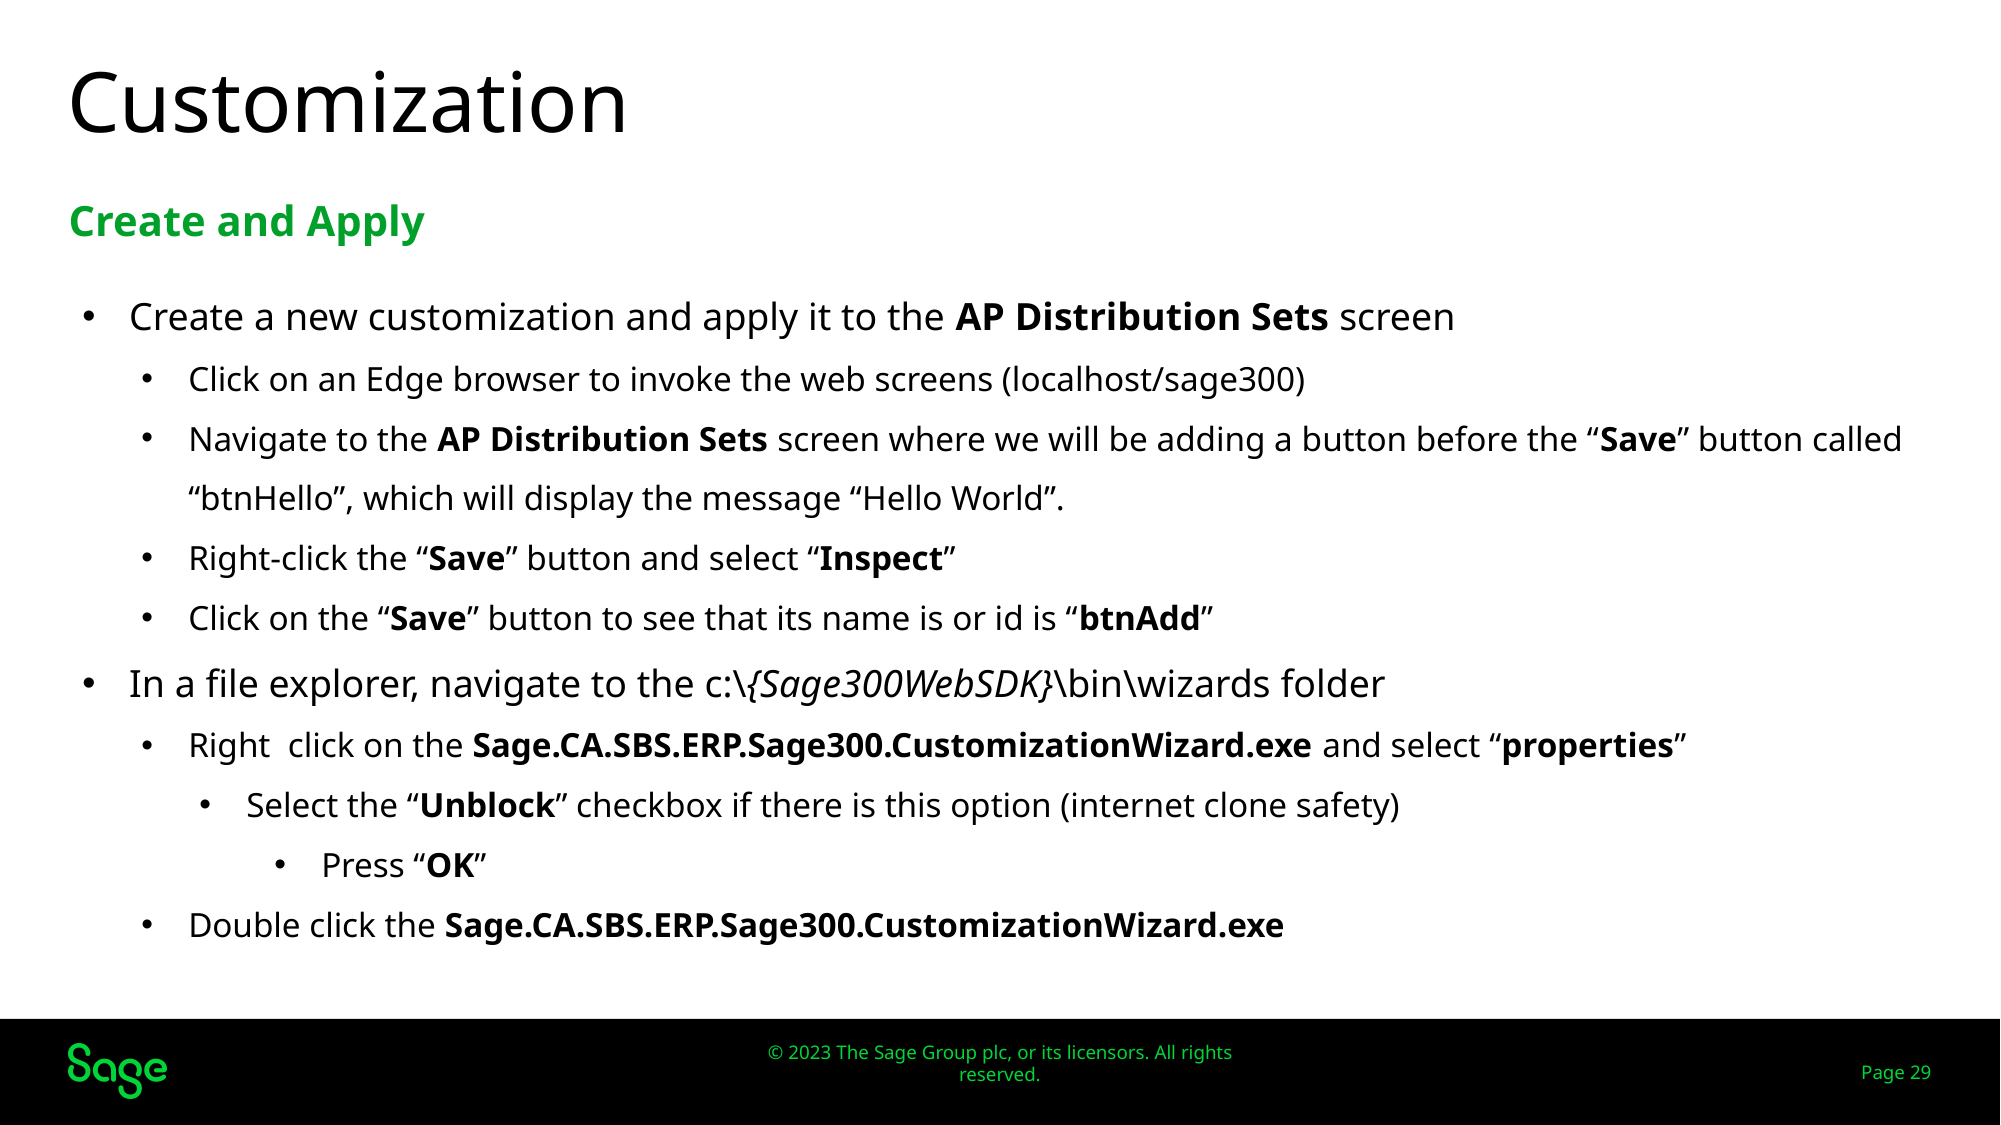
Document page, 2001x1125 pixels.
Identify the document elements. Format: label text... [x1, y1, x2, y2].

slide_number Page 29 [1809, 1043, 1947, 1104]
title Customization [67, 49, 1930, 147]
picture [68, 1043, 167, 1099]
text_box Create a new customization and apply it to the AP Distribution Sets screen Click on an Edge browser to invoke the web screens (localhost/sage300) Navigate to the AP Distribution Sets screen where we will be adding a button before the “Save” button called “btnHello”, which will display the message “Hello World”. Right-click the “Save” button and select “Inspect” Click on the “Save” button to see that its name is or id is “btnAdd” In a file explorer, navigate to the c:\{Sage300WebSDK}\bin\wizards folder Right click on the Sage.CA.SBS.ERP.Sage300.CustomizationWizard.exe and select “properties” Select the “Unblock” checkbox if there is this option (internet clone safety) Press “OK” Double click the Sage.CA.SBS.ERP.Sage300.CustomizationWizard.exe [67, 262, 1978, 952]
list Create and Apply [68, 186, 1930, 259]
